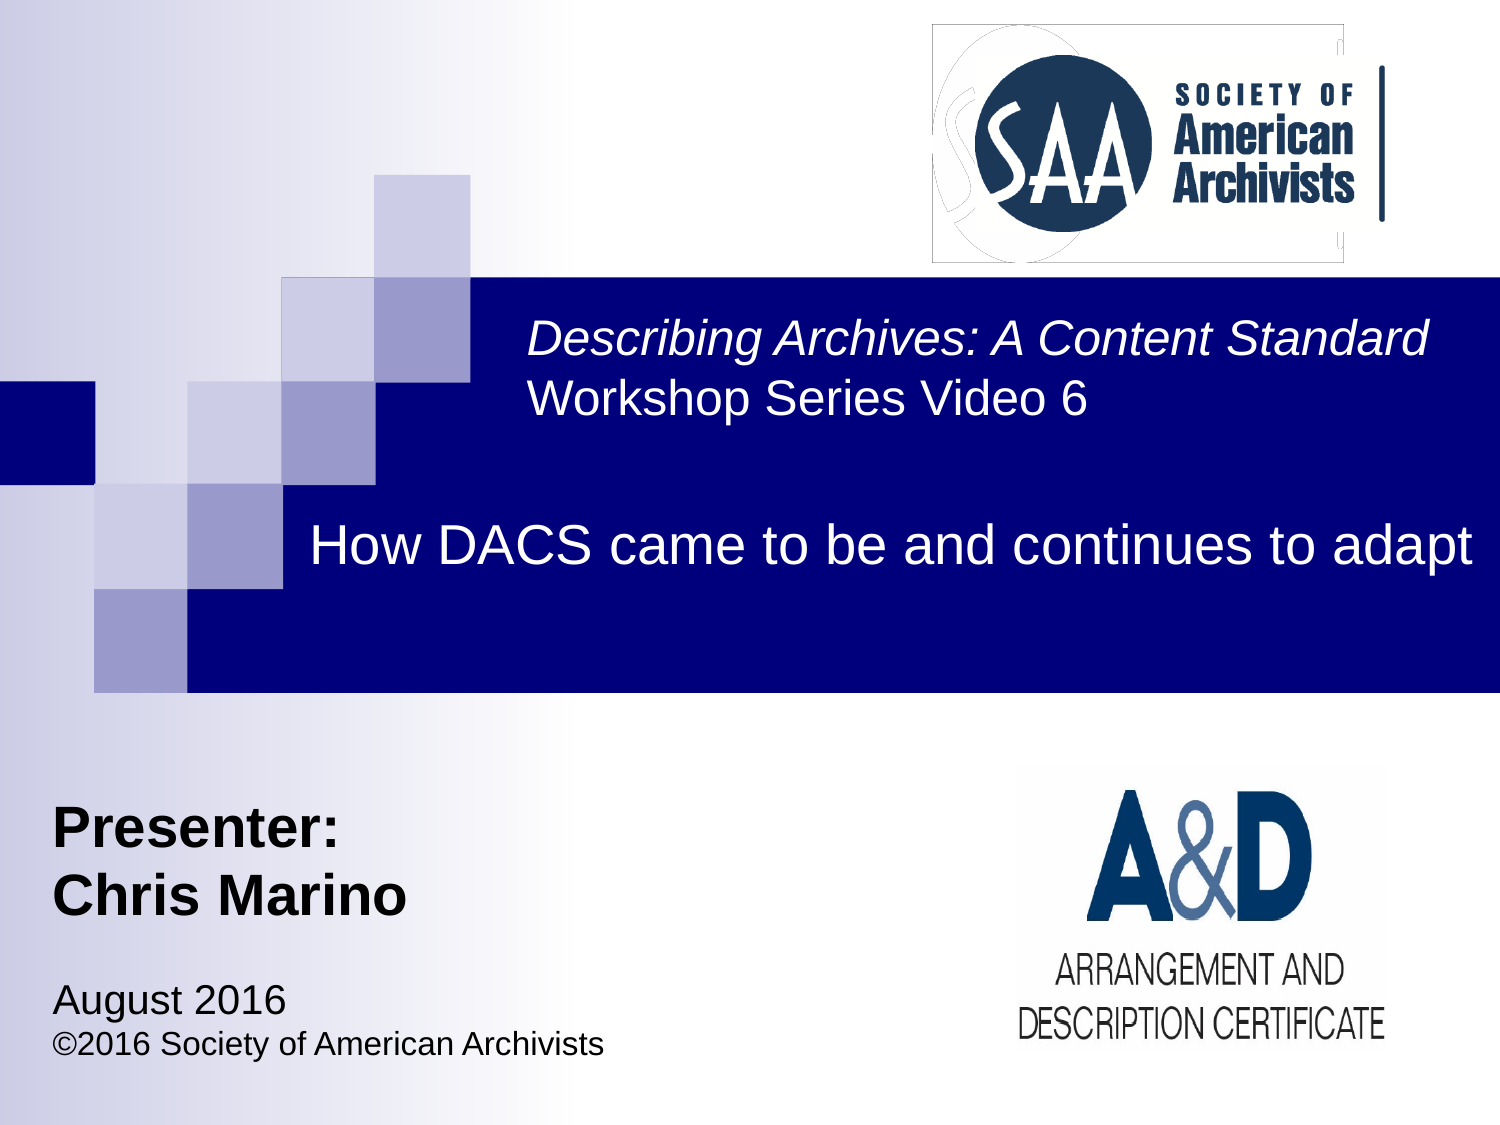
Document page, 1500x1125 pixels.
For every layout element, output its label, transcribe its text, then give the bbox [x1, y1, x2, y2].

title Describing Archives: A Content Standard Workshop Series Video 6 [511, 355, 1500, 493]
subtitle Presenter: Chris Marino August 2016 ©2016 Society of American Archivists [37, 713, 938, 1091]
picture [932, 24, 1385, 263]
text_box How DACS came to be and continues to adapt [282, 493, 1500, 670]
picture [1017, 764, 1385, 1051]
